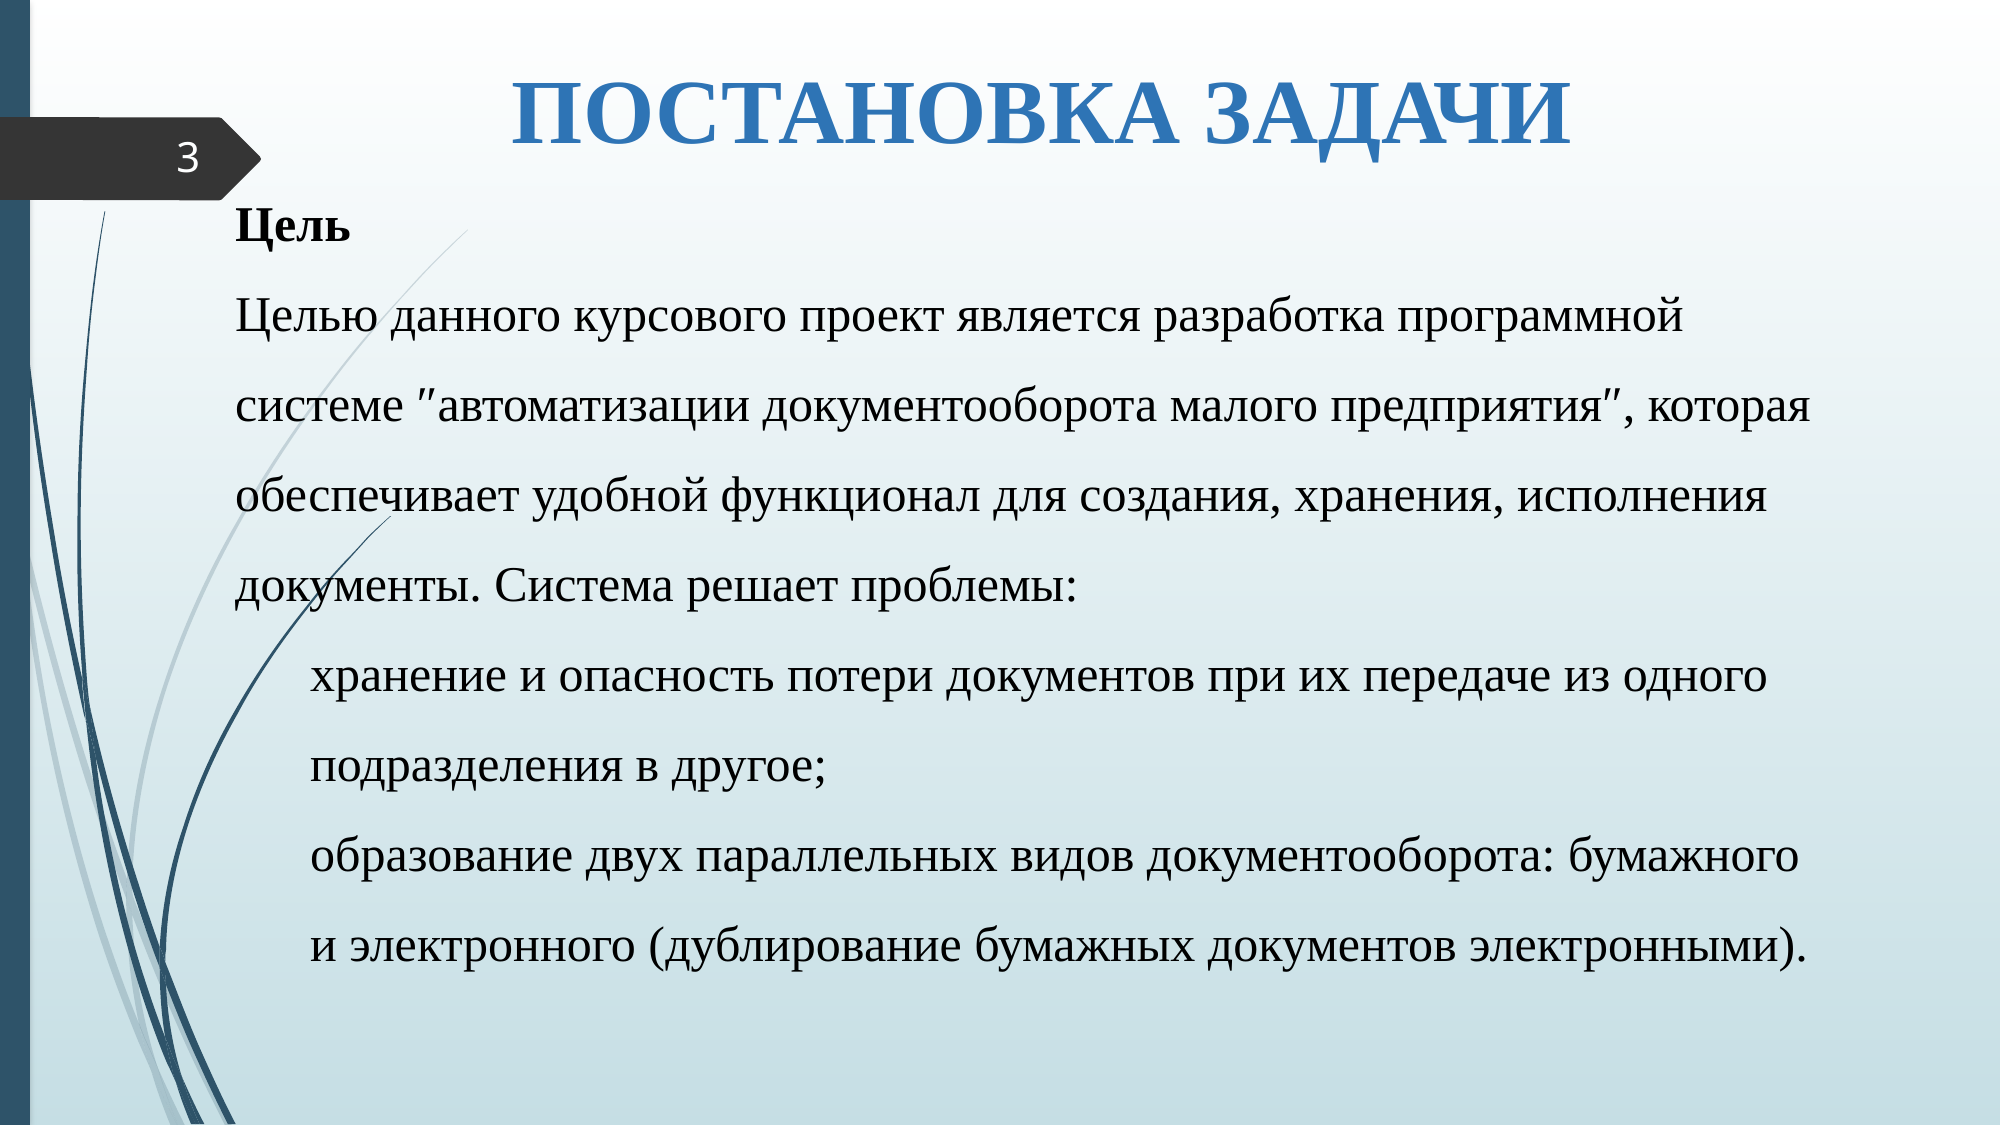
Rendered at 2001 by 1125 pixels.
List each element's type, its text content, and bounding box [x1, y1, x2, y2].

slide_number 3 [87, 129, 216, 190]
text_box ПОСТАНОВКА ЗАДАЧИ Цель Целью данного курсового проект является разработка программной системе ″автоматизации документооборота малого предприятия″, которая обеспечивает удобной функционал для создания, хранения, исполнения документы. Система решает проблемы: хранение и опасность потери документов при их передаче из одного подразделения в другое; образование двух параллельных видов документооборота: бумажного и электронного (дублирование бумажных документов электронными). [220, 44, 1842, 1115]
